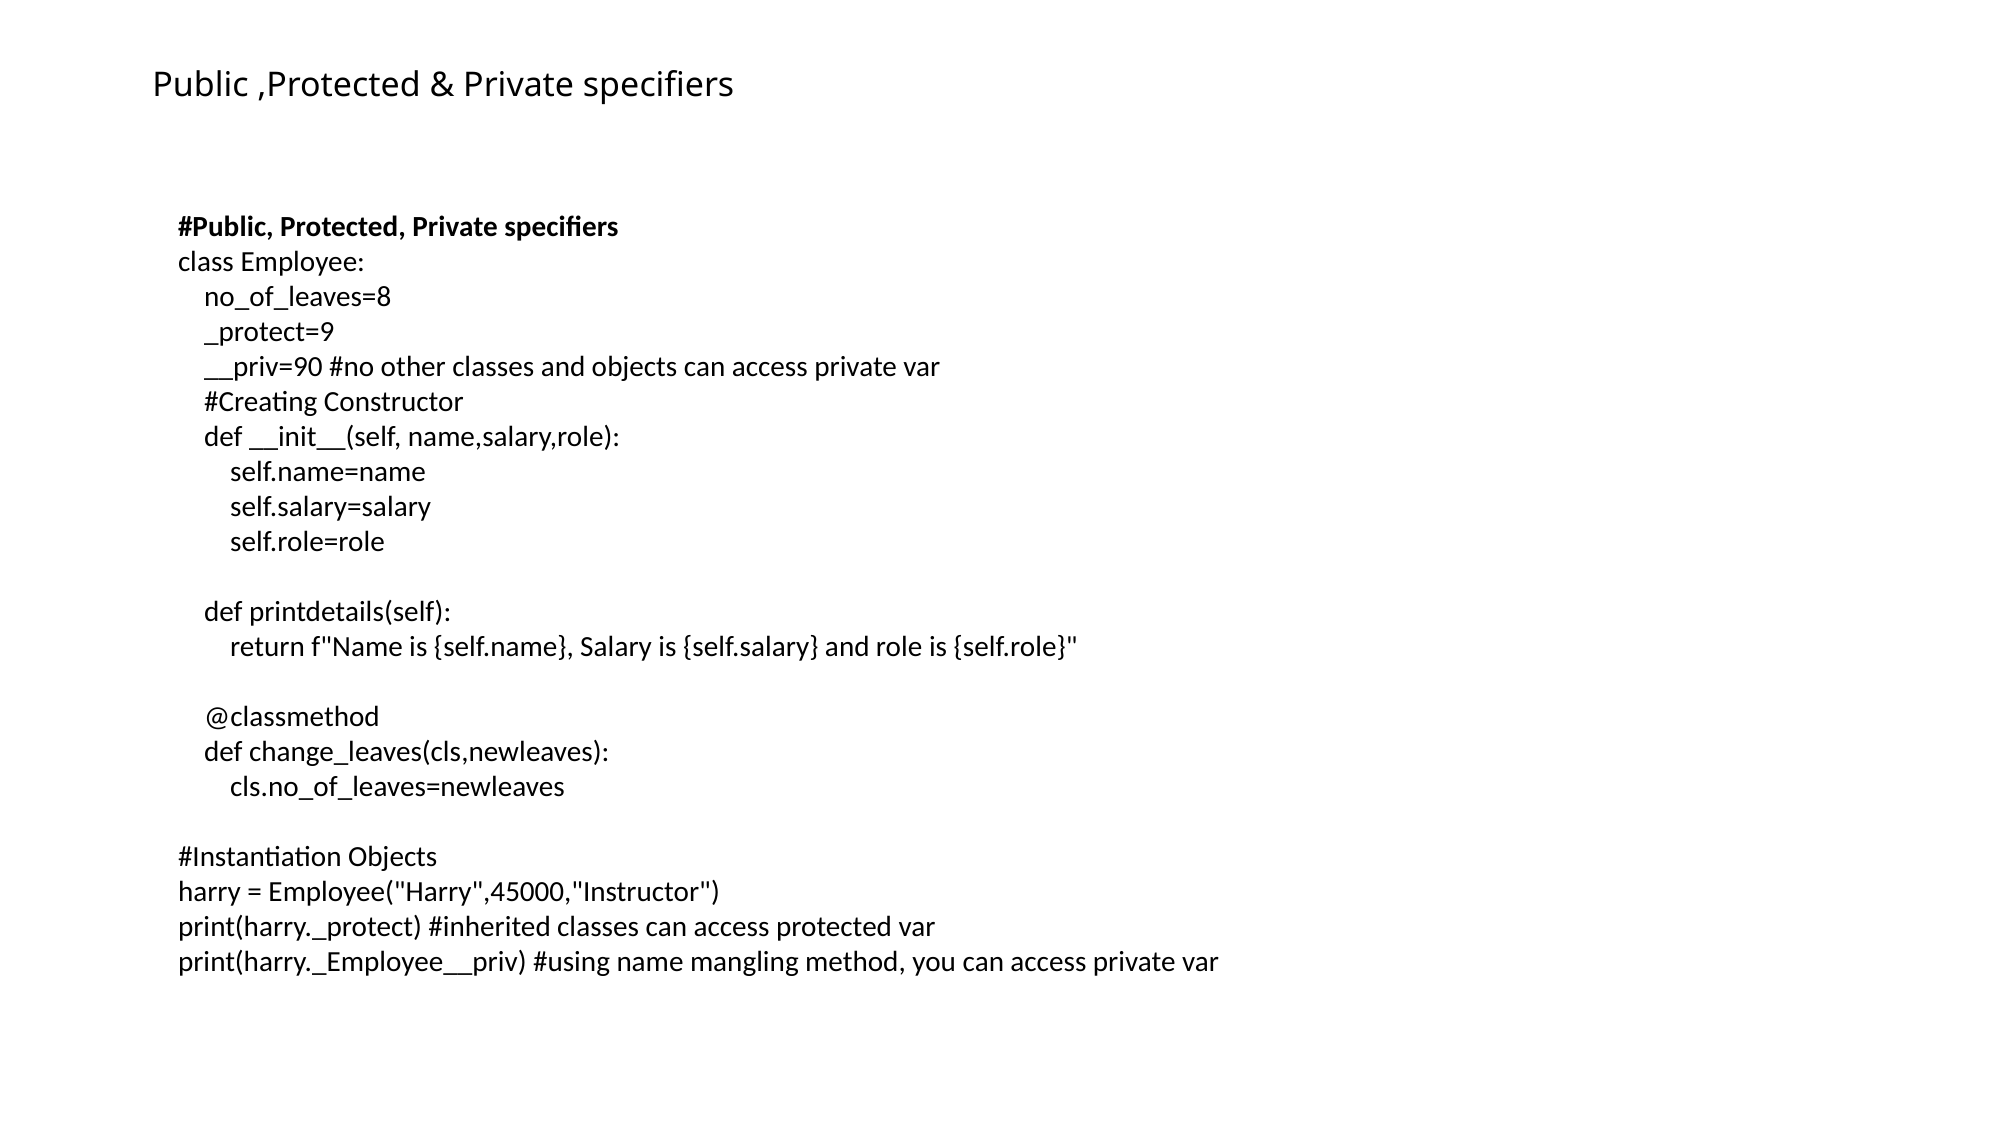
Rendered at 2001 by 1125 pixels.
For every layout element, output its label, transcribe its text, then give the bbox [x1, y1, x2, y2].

text_box #Public, Protected, Private specifiers class Employee: no_of_leaves=8 _protect=9 __priv=90 #no other classes and objects can access private var #Creating Constructor def __init__(self, name,salary,role): self.name=name self.salary=salary self.role=role def printdetails(self): return f"Name is {self.name}, Salary is {self.salary} and role is {self.role}" @classmethod def change_leaves(cls,newleaves): cls.no_of_leaves=newleaves #Instantiation Objects harry = Employee("Harry",45000,"Instructor") print(harry._protect) #inherited classes can access protected var print(harry._Employee__priv) #using name mangling method, you can access private var [163, 200, 1486, 985]
title Public ,Protected & Private specifiers [137, 59, 1863, 112]
